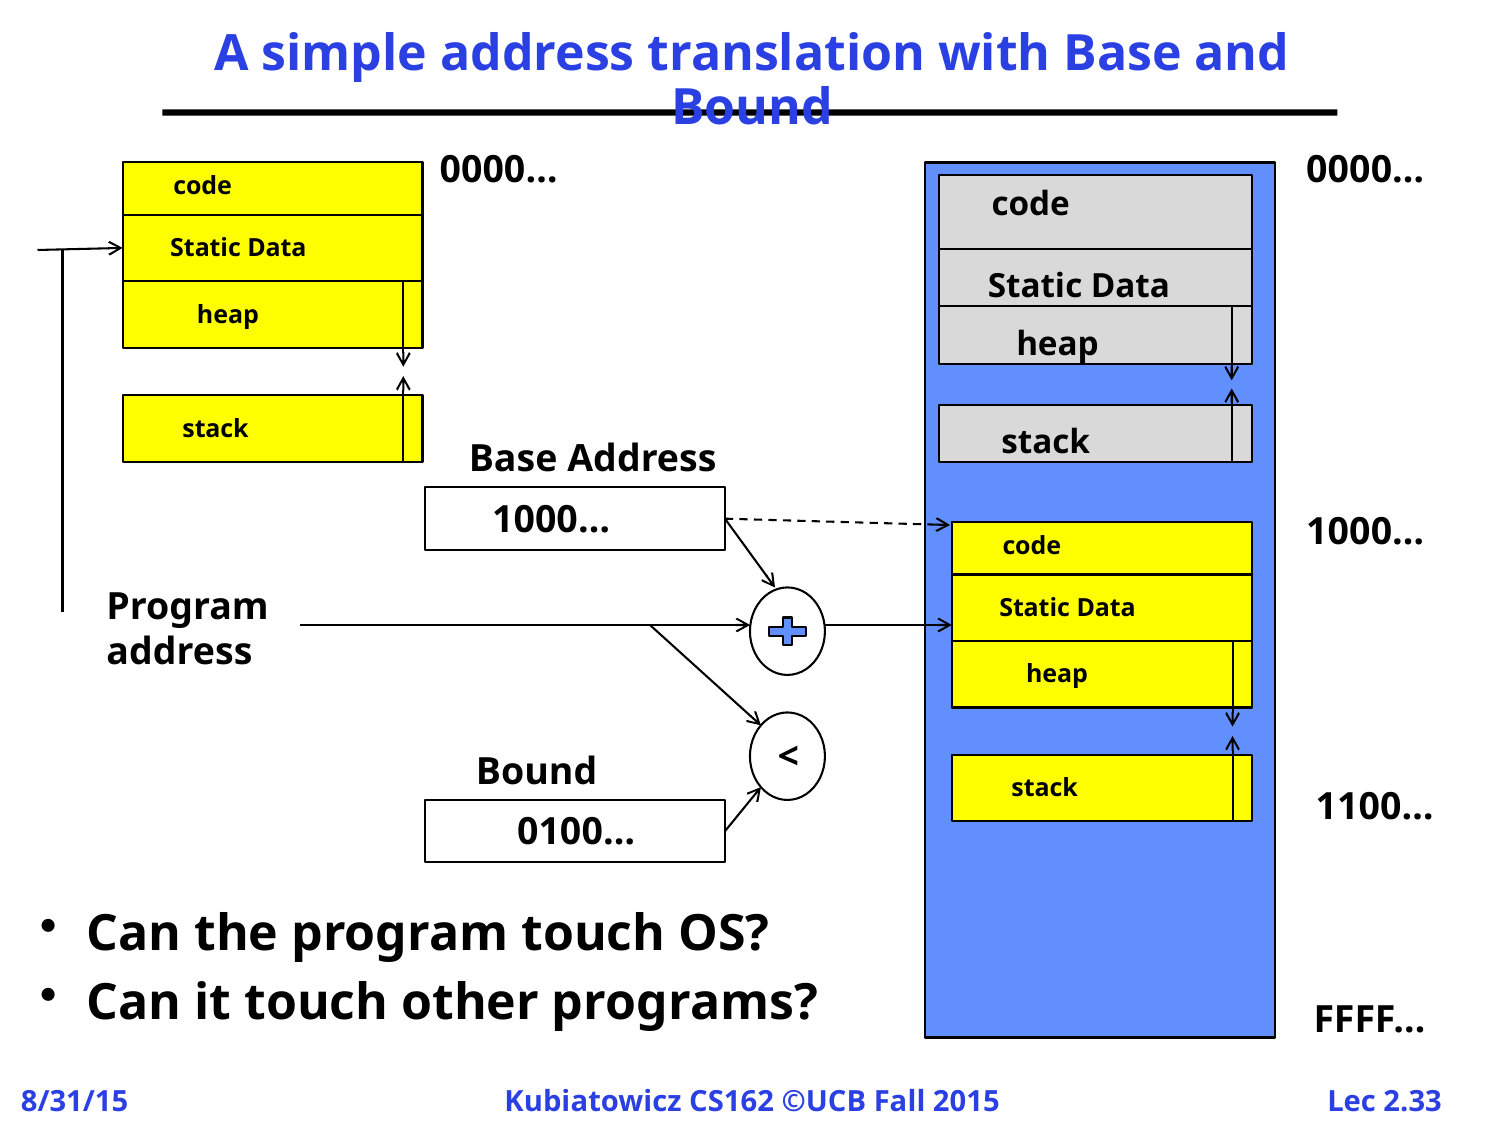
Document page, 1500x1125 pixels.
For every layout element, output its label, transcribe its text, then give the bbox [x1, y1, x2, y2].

text_box Bound [460, 739, 625, 800]
text_box [424, 487, 725, 550]
text_box 1000… [477, 487, 625, 548]
text_box 1100… [1300, 774, 1449, 835]
list Can the program touch OS? Can it touch other programs? [24, 900, 900, 1088]
text_box [424, 799, 725, 863]
text_box [924, 162, 1275, 1038]
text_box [724, 518, 776, 588]
text_box 0000… [1291, 137, 1440, 198]
text_box 0100… [502, 799, 650, 860]
text_box Base Address [454, 426, 732, 487]
text_box 0000… [424, 137, 573, 198]
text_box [939, 174, 1252, 463]
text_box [776, 518, 951, 526]
text_box [749, 726, 825, 800]
text_box [750, 587, 825, 675]
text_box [951, 522, 1252, 826]
text_box < [762, 724, 815, 785]
text_box FFFF… [1298, 987, 1441, 1048]
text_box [649, 624, 762, 726]
text_box 1000… [1291, 499, 1440, 560]
text_box Program address [91, 574, 284, 680]
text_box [37, 247, 123, 251]
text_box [122, 162, 423, 466]
title A simple address translation with Base and Bound [112, 37, 1392, 125]
text_box [765, 712, 813, 724]
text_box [724, 786, 762, 832]
